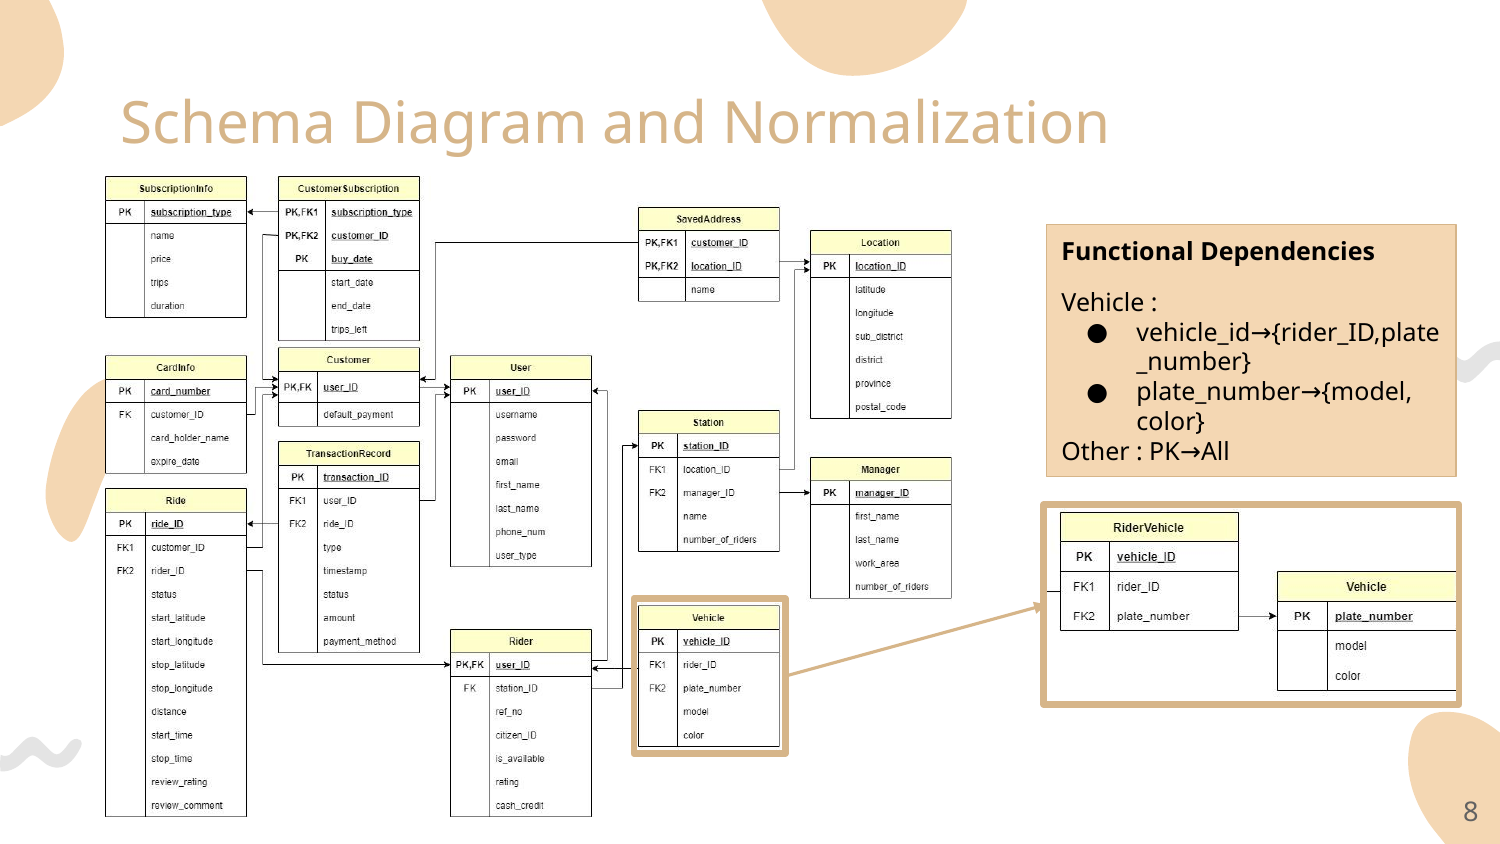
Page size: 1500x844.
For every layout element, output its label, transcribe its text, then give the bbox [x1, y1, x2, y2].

text_box Functional Dependencies Vehicle : vehicle_id→{rider_ID,plate_number} plate_number→{model, color} Other : PK→All [1046, 224, 1456, 477]
title Schema Diagram and Normalization [105, 79, 1372, 161]
picture [1046, 507, 1457, 702]
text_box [785, 604, 1047, 677]
slide_number ‹#› [1403, 779, 1494, 844]
picture [104, 176, 952, 818]
